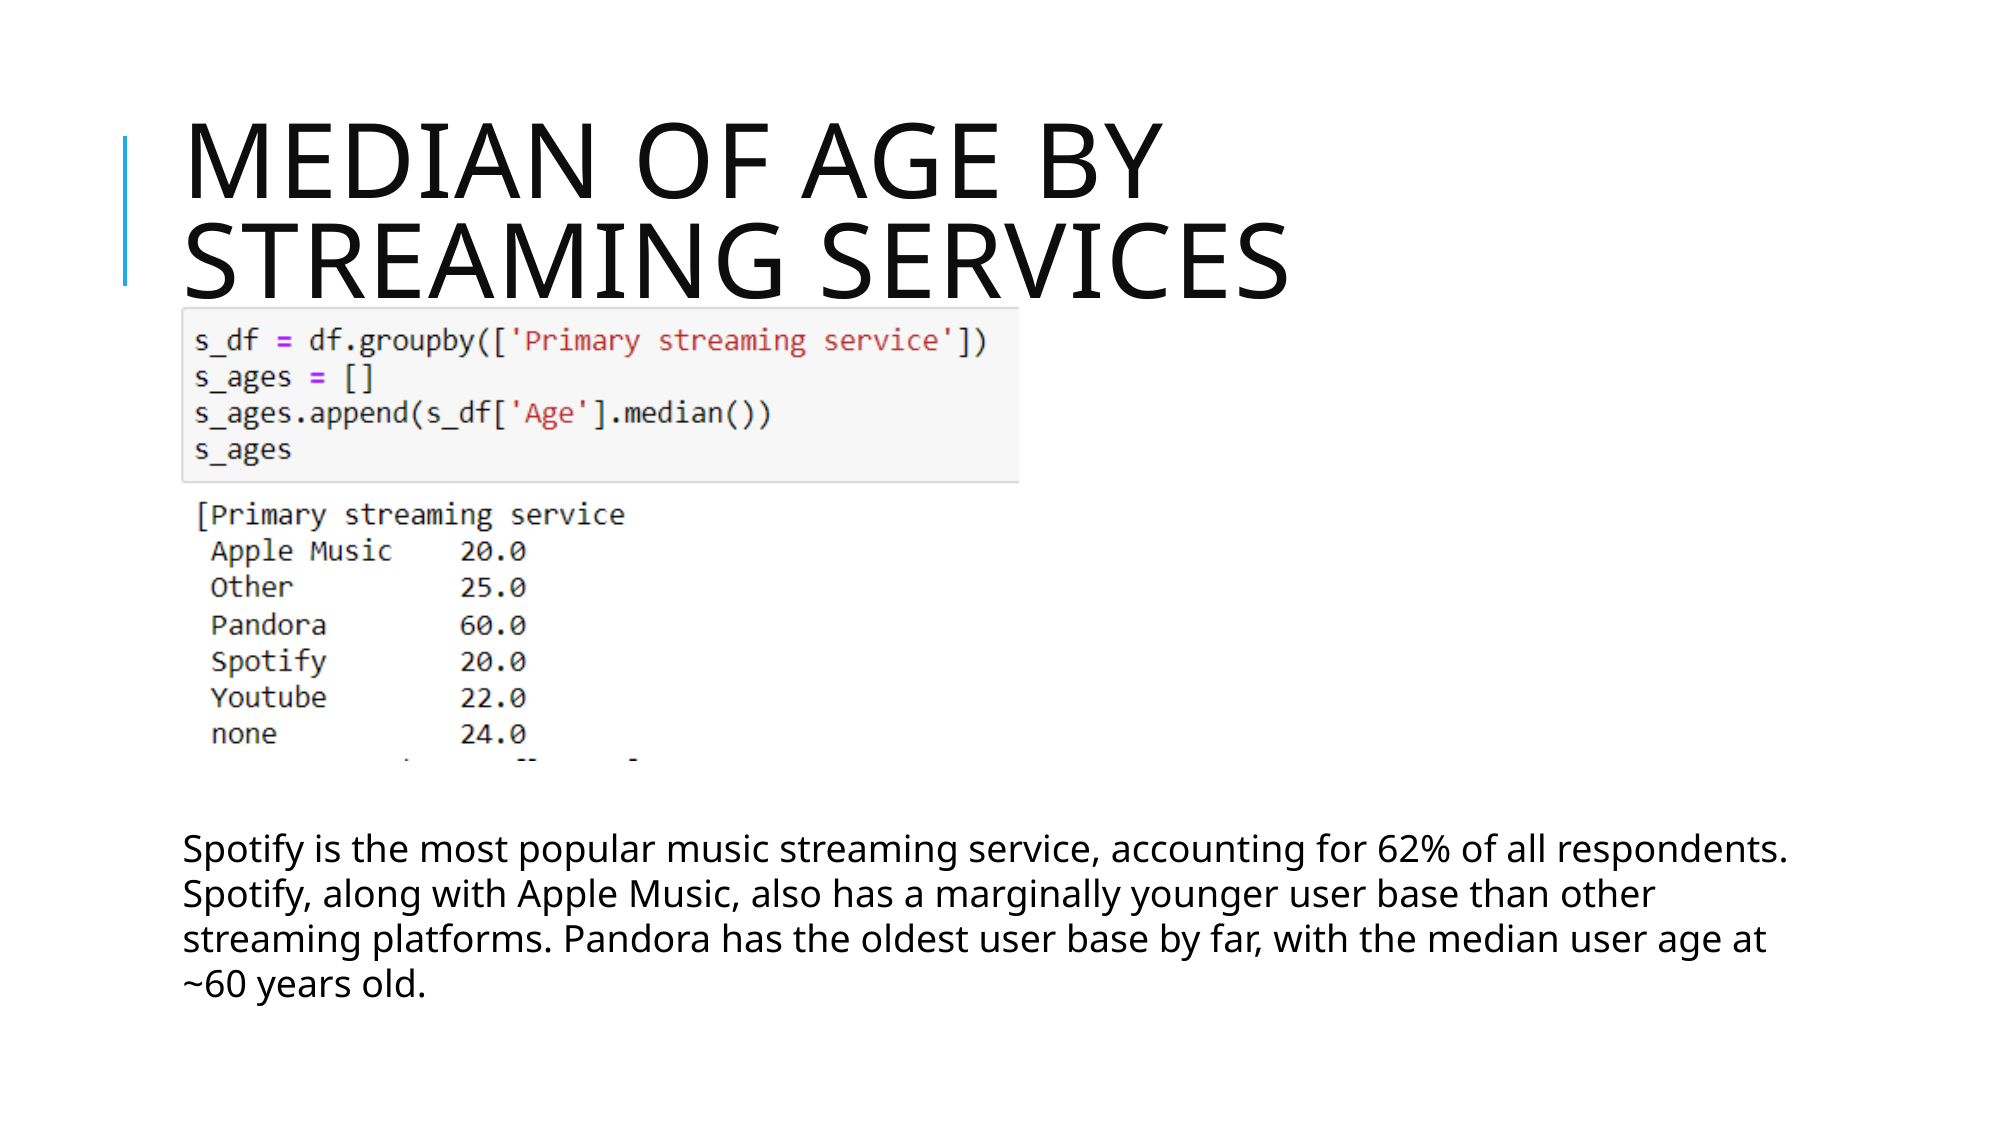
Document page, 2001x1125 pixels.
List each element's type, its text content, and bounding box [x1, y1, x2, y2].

text_box Spotify is the most popular music streaming service, accounting for 62% of all respondents. Spotify, along with Apple Music, also has a marginally younger user base than other streaming platforms. Pandora has the oldest user base by far, with the median user age at ~60 years old. [168, 817, 1817, 1013]
picture [167, 304, 1019, 761]
title Median of Age by streaming services [168, 96, 1763, 342]
